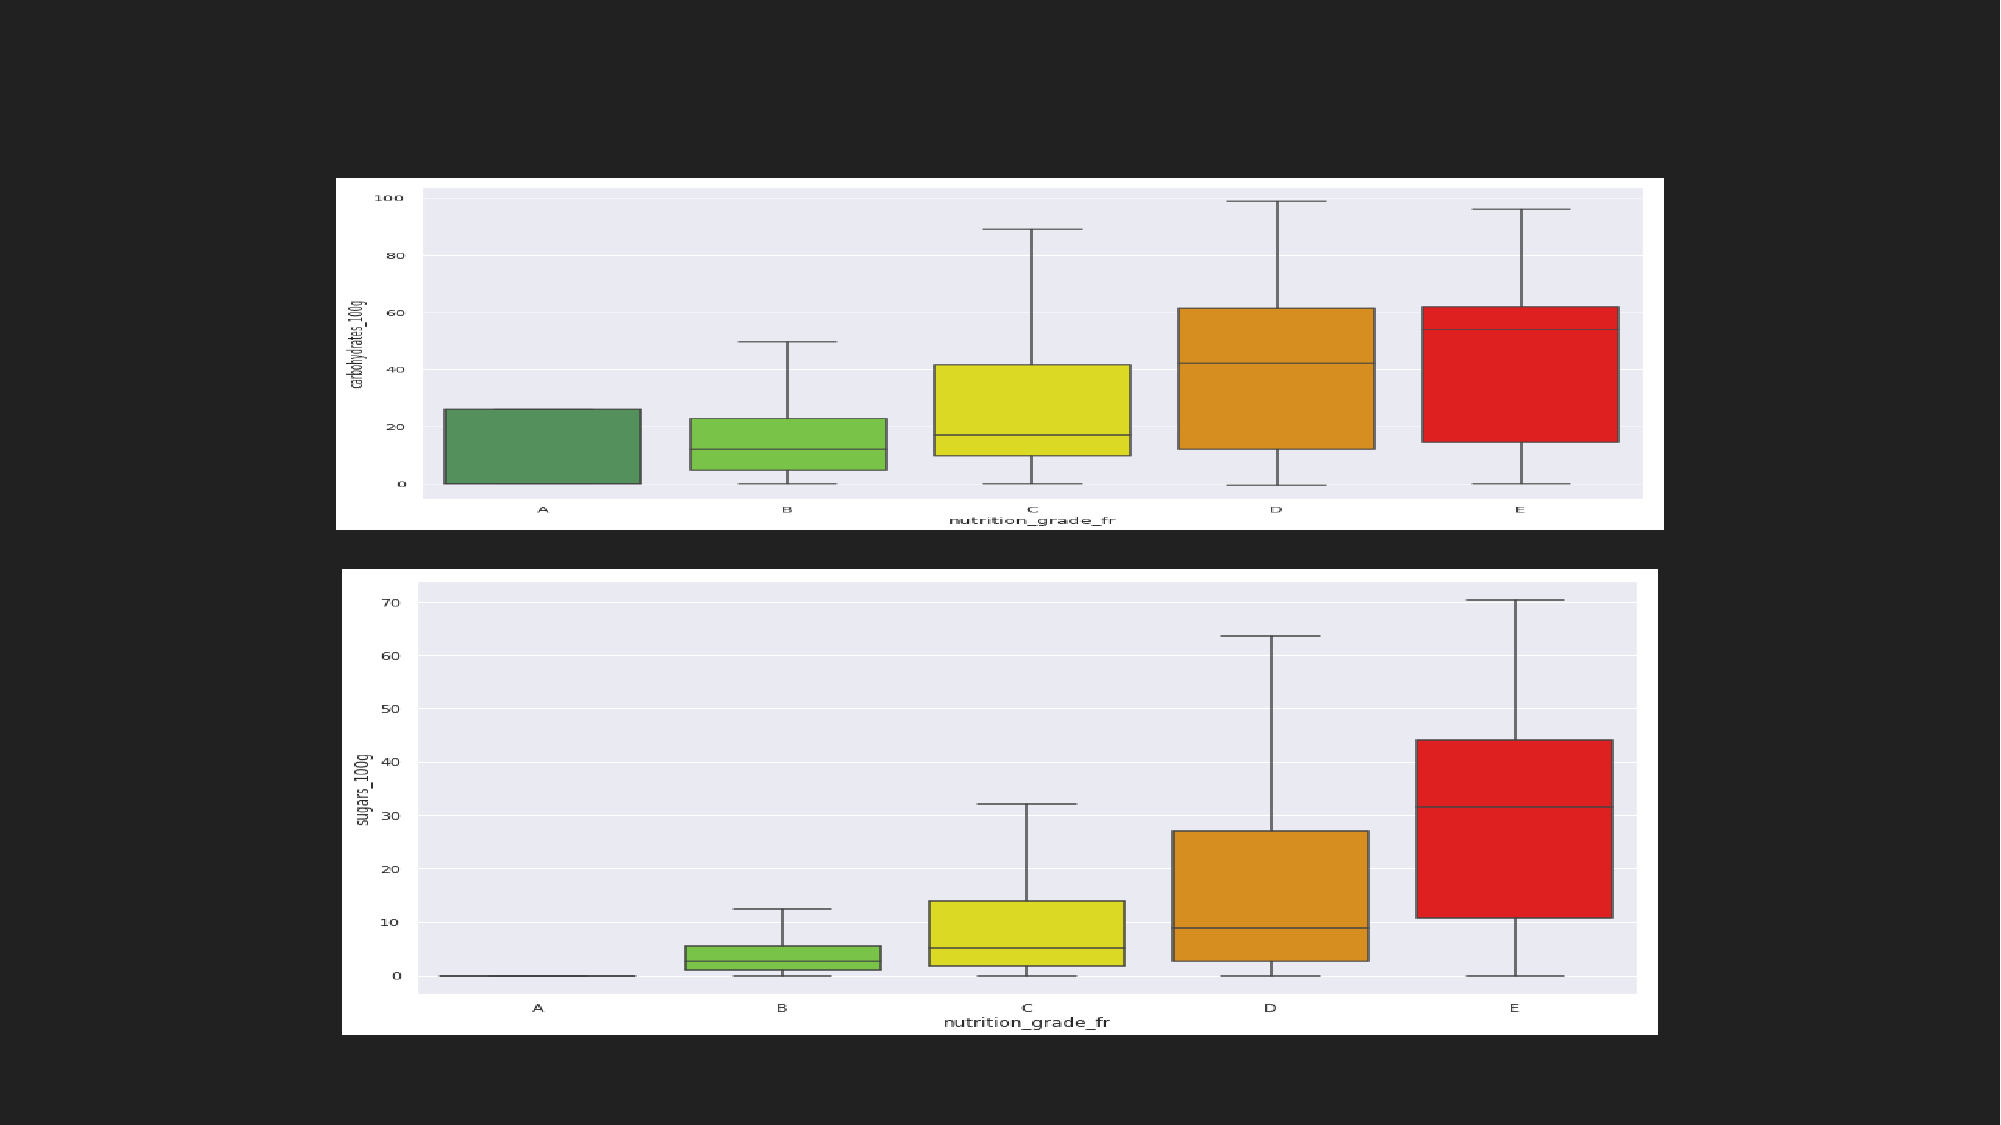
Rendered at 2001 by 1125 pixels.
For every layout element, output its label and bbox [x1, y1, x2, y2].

picture [336, 178, 1664, 530]
picture [341, 568, 1658, 1035]
